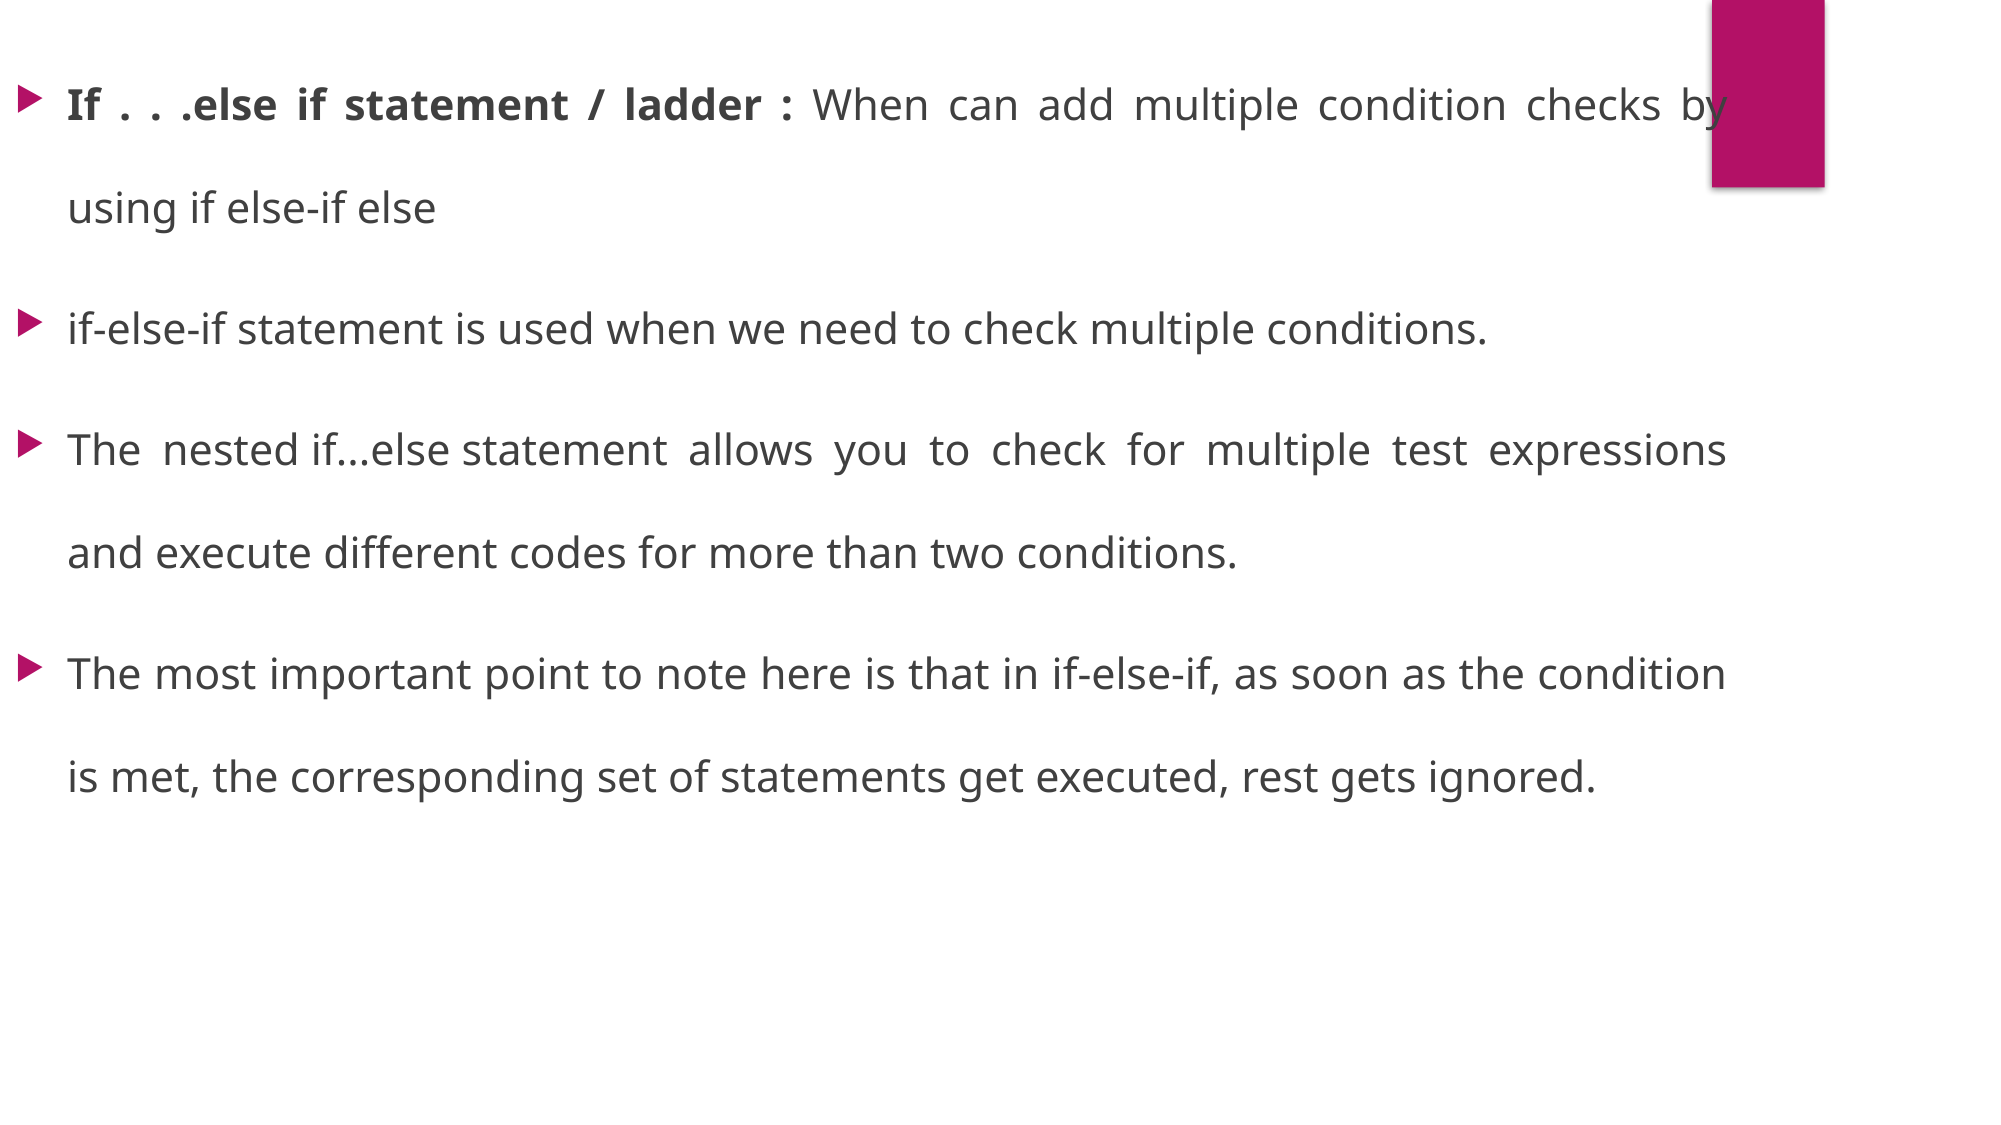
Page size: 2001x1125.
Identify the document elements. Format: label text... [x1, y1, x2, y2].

text_box If . . .else if statement / ladder : When can add multiple condition checks by using if else-if else if-else-if statement is used when we need to check multiple conditions. The nested if...else statement allows you to check for multiple test expressions and execute different codes for more than two conditions. The most important point to note here is that in if-else-if, as soon as the condition is met, the corresponding set of statements get executed, rest gets ignored. [0, 18, 1743, 1022]
